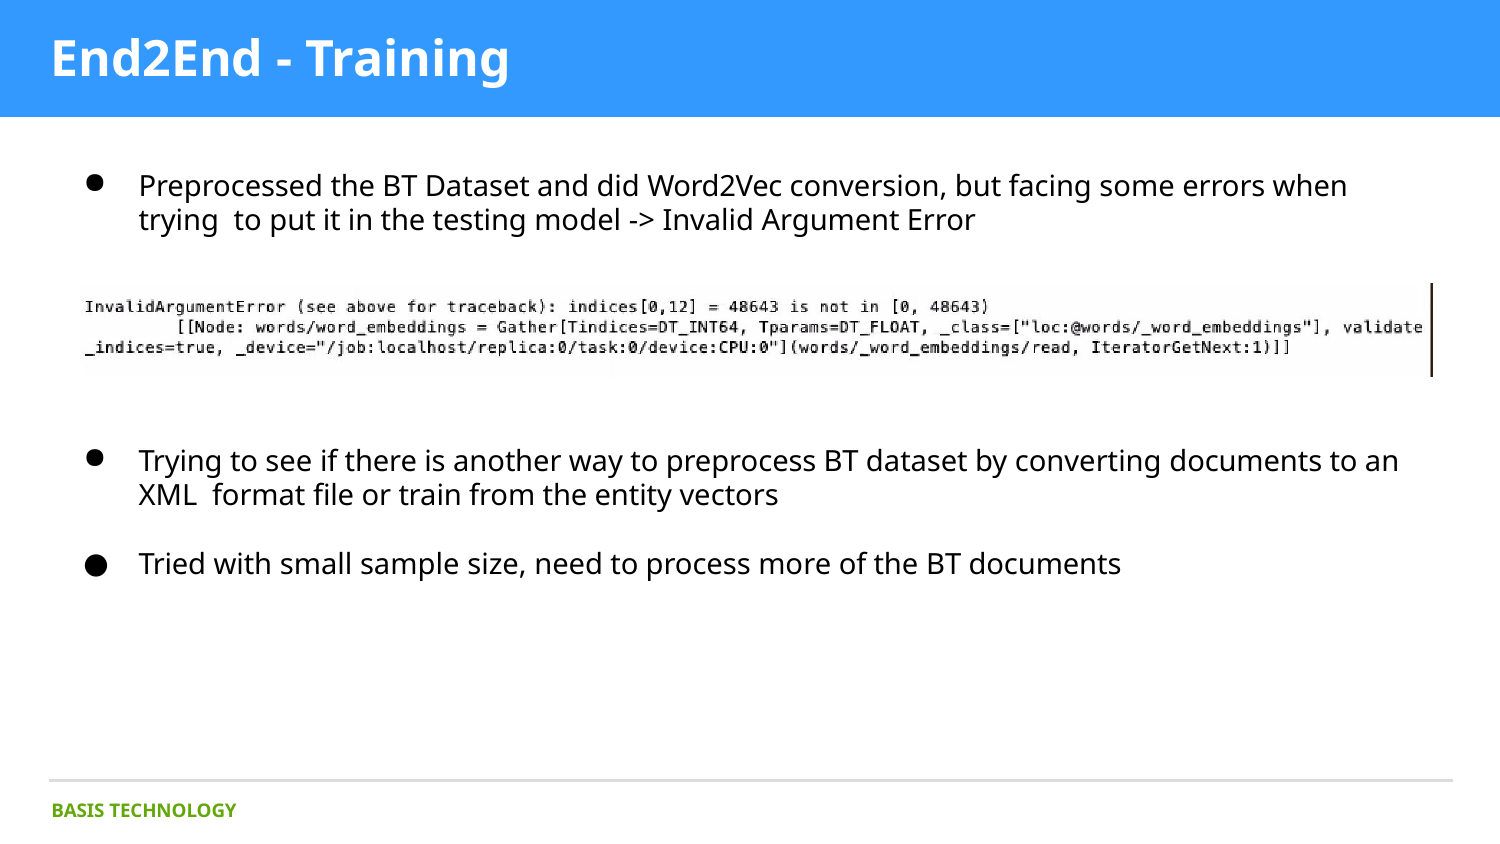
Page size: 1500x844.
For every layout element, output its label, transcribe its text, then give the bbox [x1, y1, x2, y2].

title End2End - Training [48, 23, 589, 167]
text_box Trying to see if there is another way to preprocess BT dataset by converting documents to an XML format file or train from the entity vectors Tried with small sample size, need to process more of the BT documents [81, 438, 1407, 581]
footer BASIS TECHNOLOGY [49, 796, 270, 844]
picture [79, 283, 1434, 377]
text_box Preprocessed the BT Dataset and did Word2Vec conversion, but facing some errors when trying to put it in the testing model -> Invalid Argument Error [81, 163, 1380, 237]
text_box [0, 0, 1500, 117]
